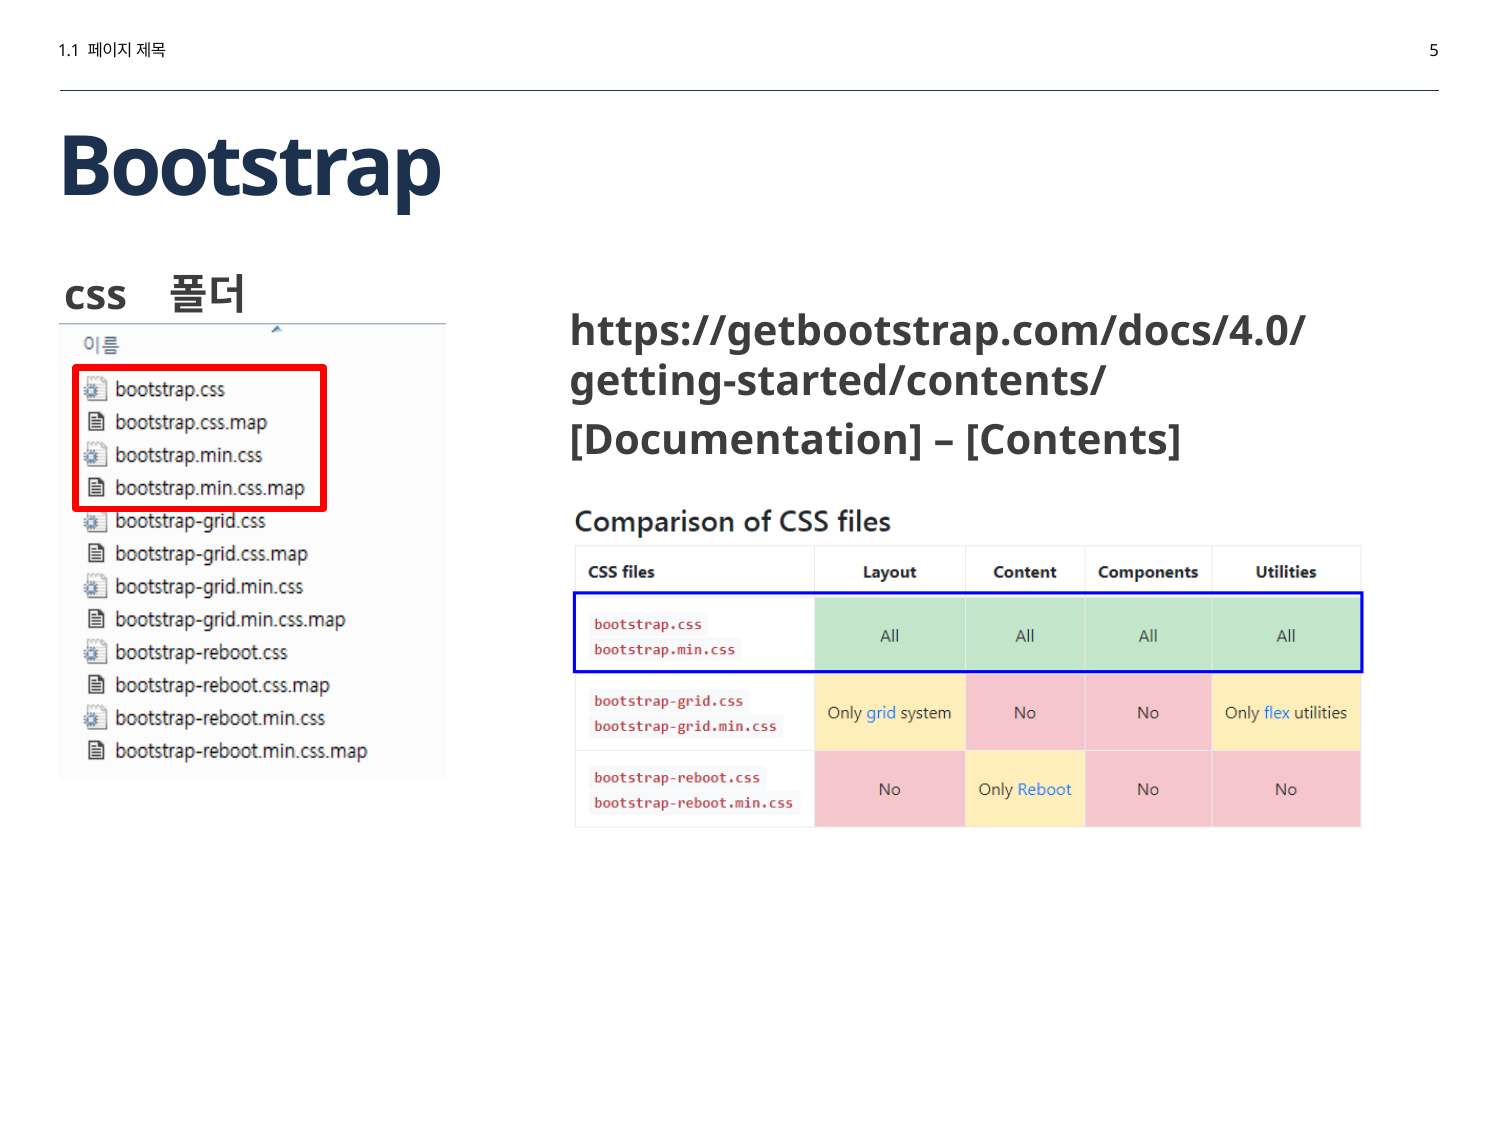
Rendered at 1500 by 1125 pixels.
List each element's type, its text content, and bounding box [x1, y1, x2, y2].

text_box 5 [1193, 32, 1454, 70]
title Bootstrap [42, 114, 1190, 211]
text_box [554, 296, 1388, 837]
text_box css 폴더 [49, 259, 1439, 470]
picture [59, 322, 446, 780]
text_box 1.1 페이지 제목 [43, 31, 303, 67]
